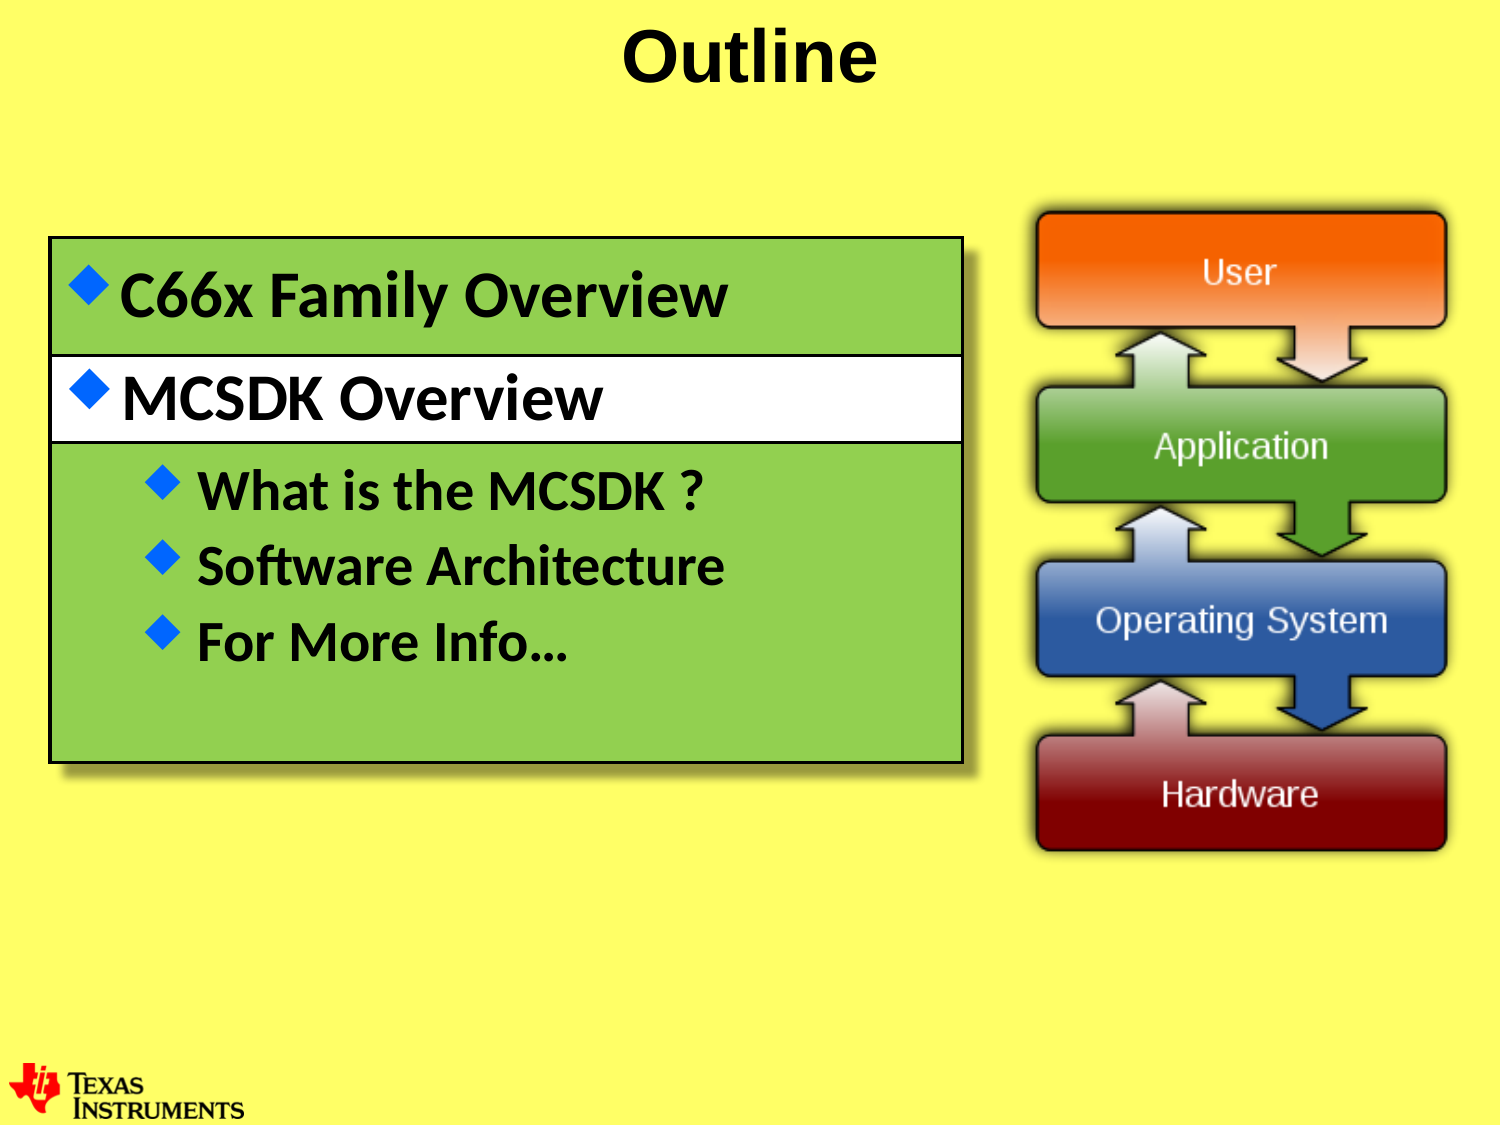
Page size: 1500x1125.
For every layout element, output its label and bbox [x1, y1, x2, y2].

picture [8, 1062, 245, 1120]
text_box [49, 237, 963, 763]
title [0, 0, 1500, 122]
picture [1010, 188, 1474, 874]
